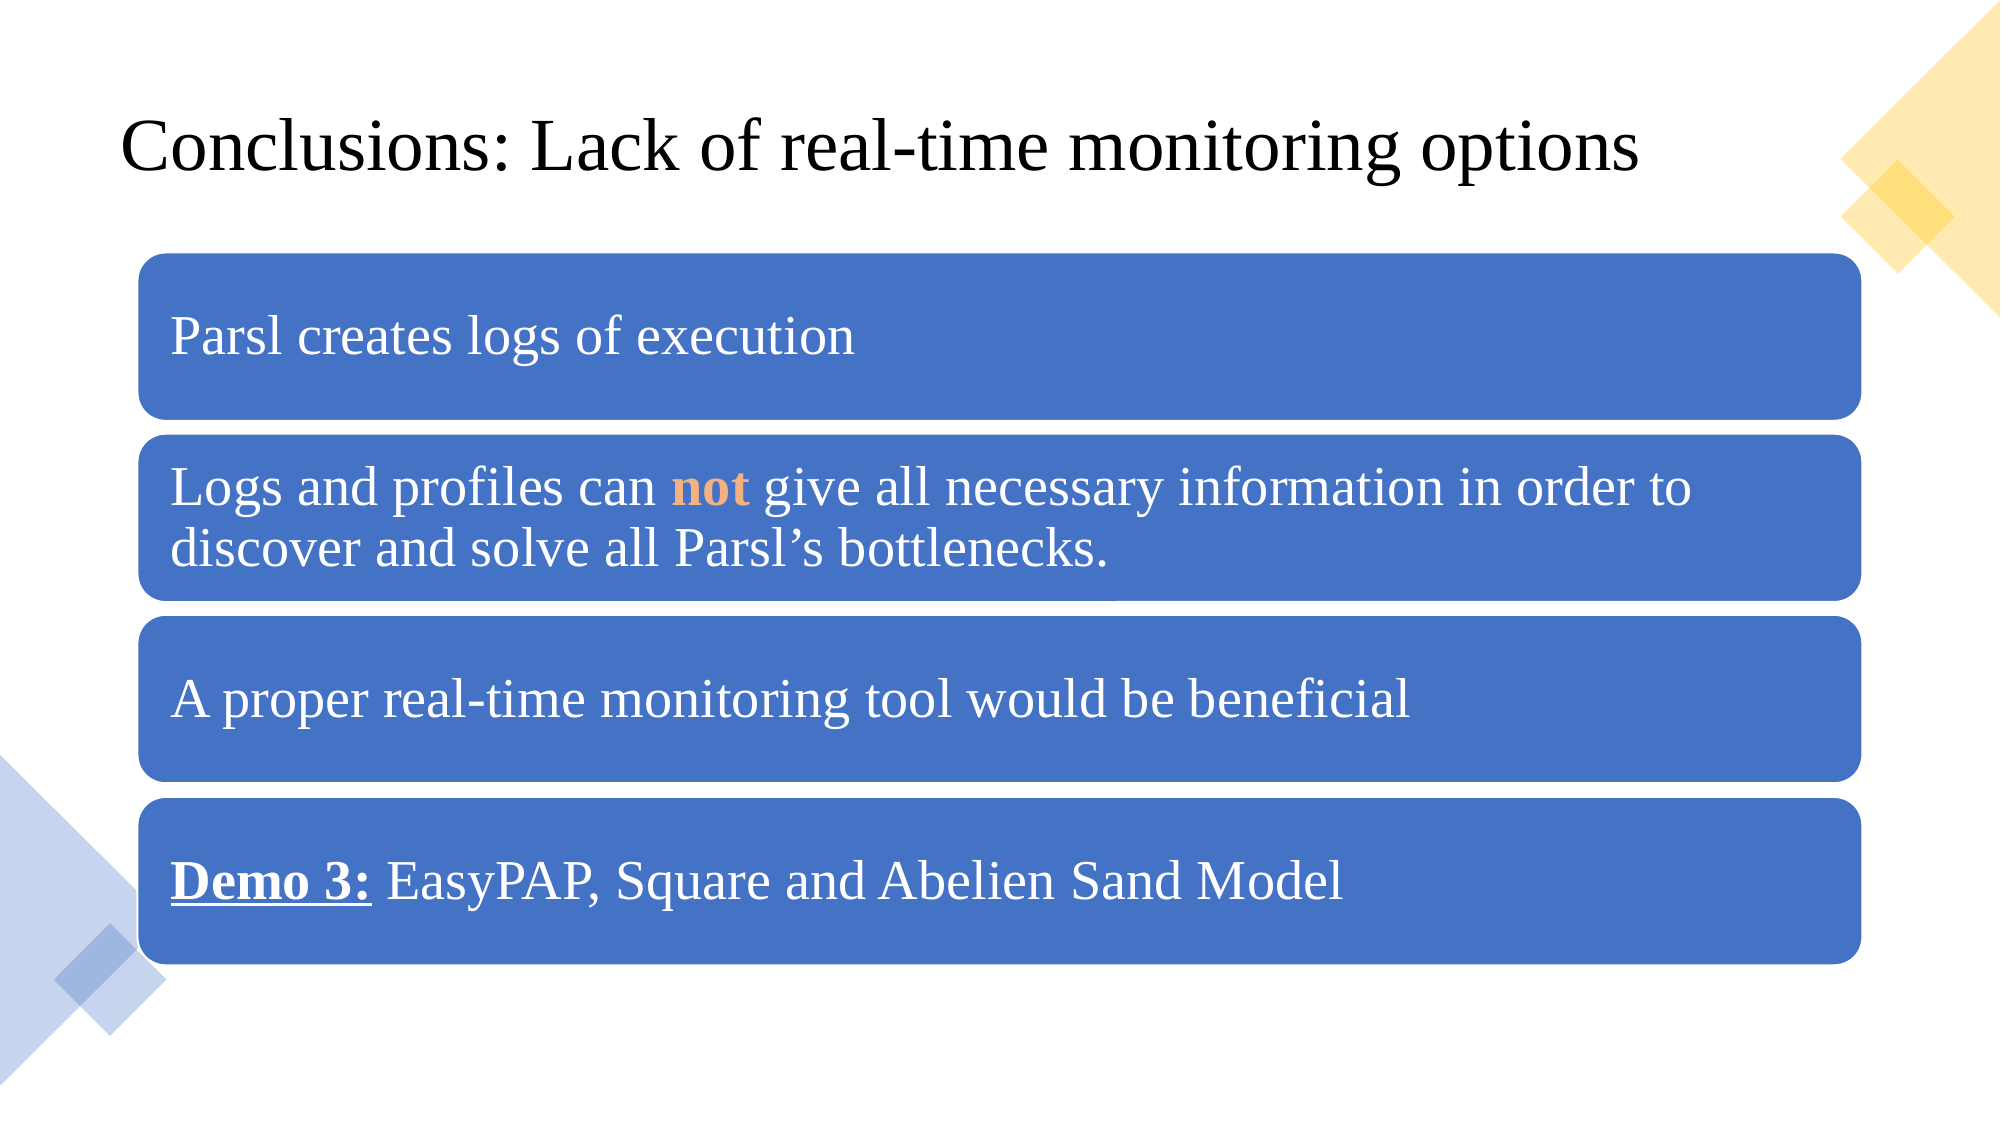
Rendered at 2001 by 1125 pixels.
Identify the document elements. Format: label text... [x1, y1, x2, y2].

text_box [0, 318, 2000, 1125]
text_box [0, 0, 1840, 754]
title Conclusions: Lack of real-time monitoring options [105, 52, 1840, 240]
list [137, 251, 1863, 966]
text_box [0, 754, 167, 1086]
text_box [1840, 0, 2000, 318]
